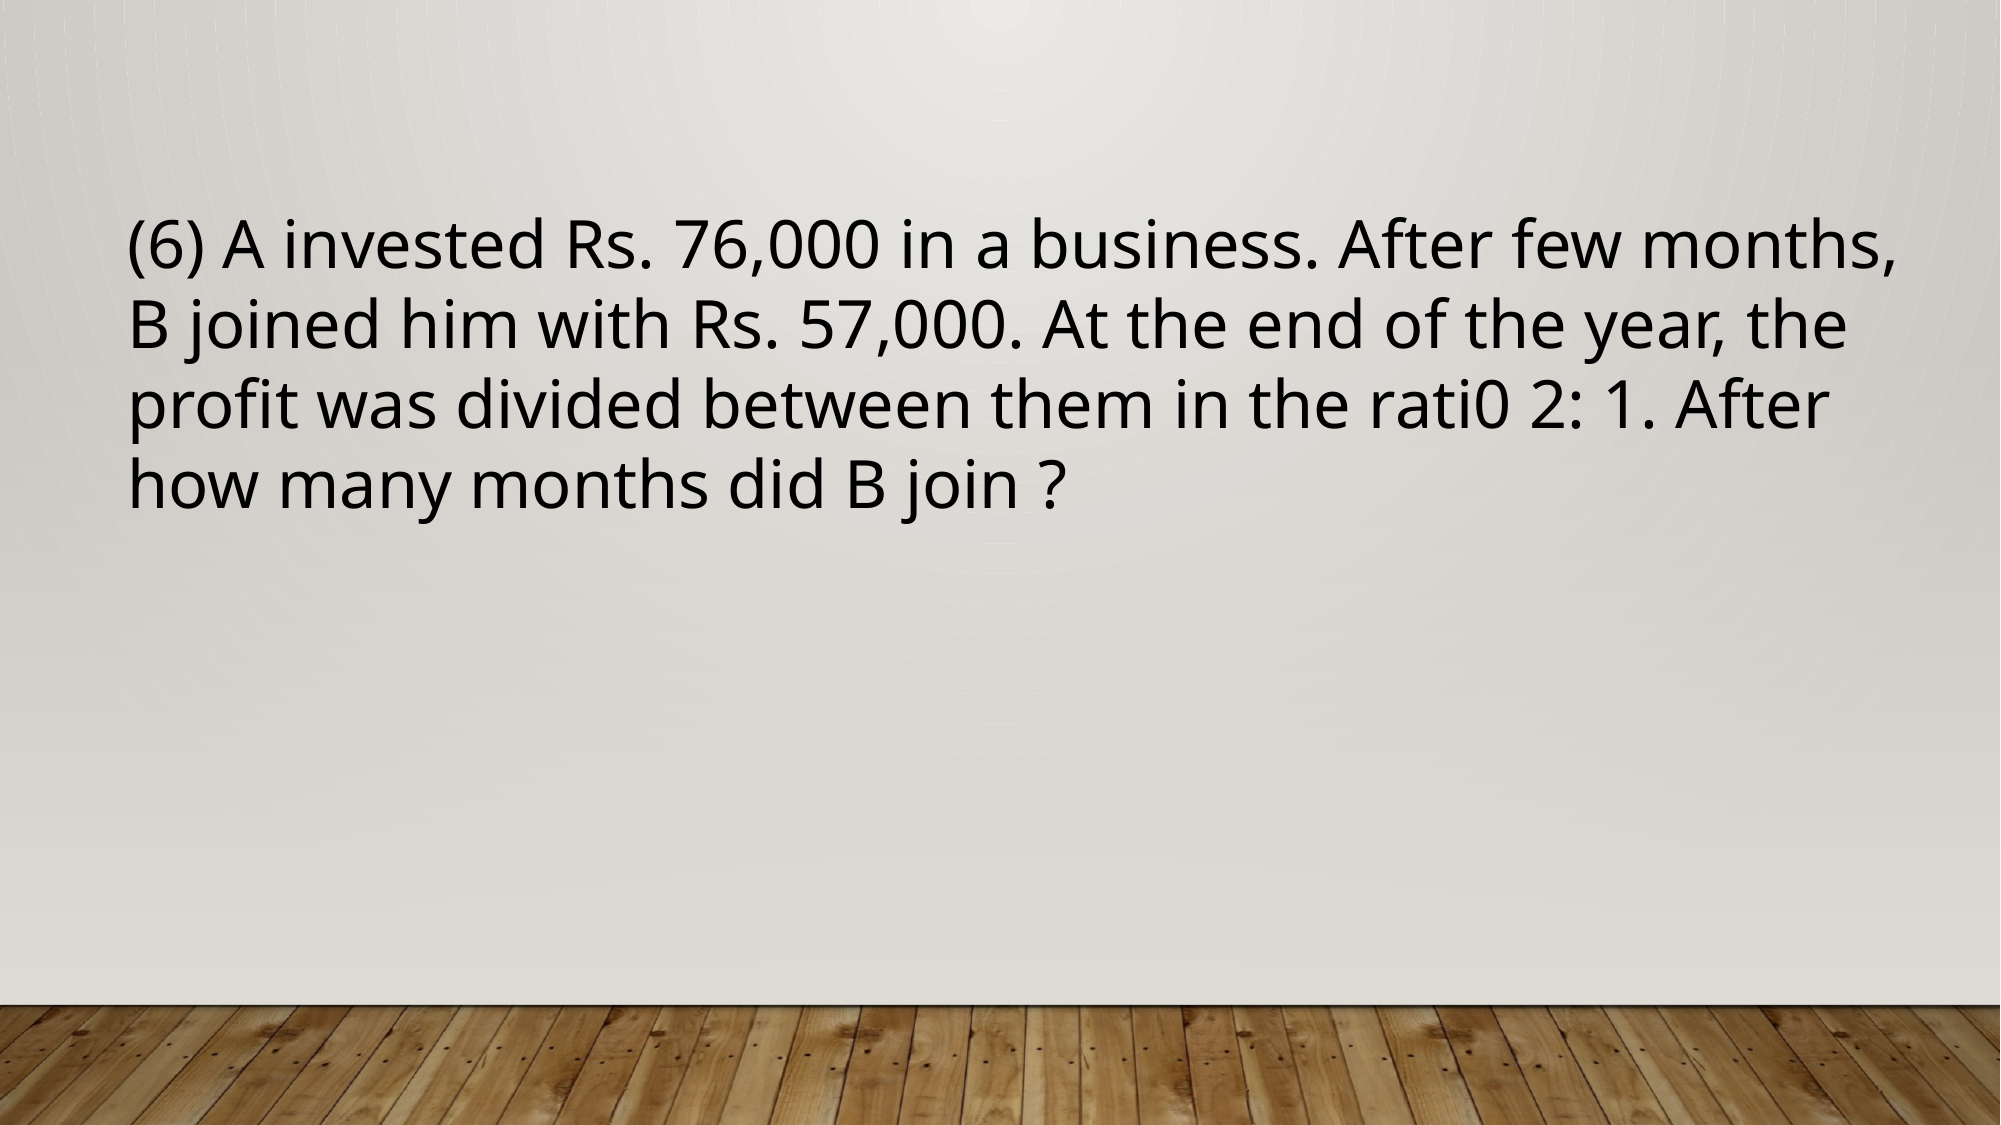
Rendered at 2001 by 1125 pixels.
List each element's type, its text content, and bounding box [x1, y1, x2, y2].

picture [0, 1005, 2000, 1125]
text_box (6) A invested Rs. 76,000 in a business. After few months, B joined him with Rs. 57,000. At the end of the year, the profit was divided between them in the rati0 2: 1. After how many months did B join ? [112, 194, 1945, 530]
